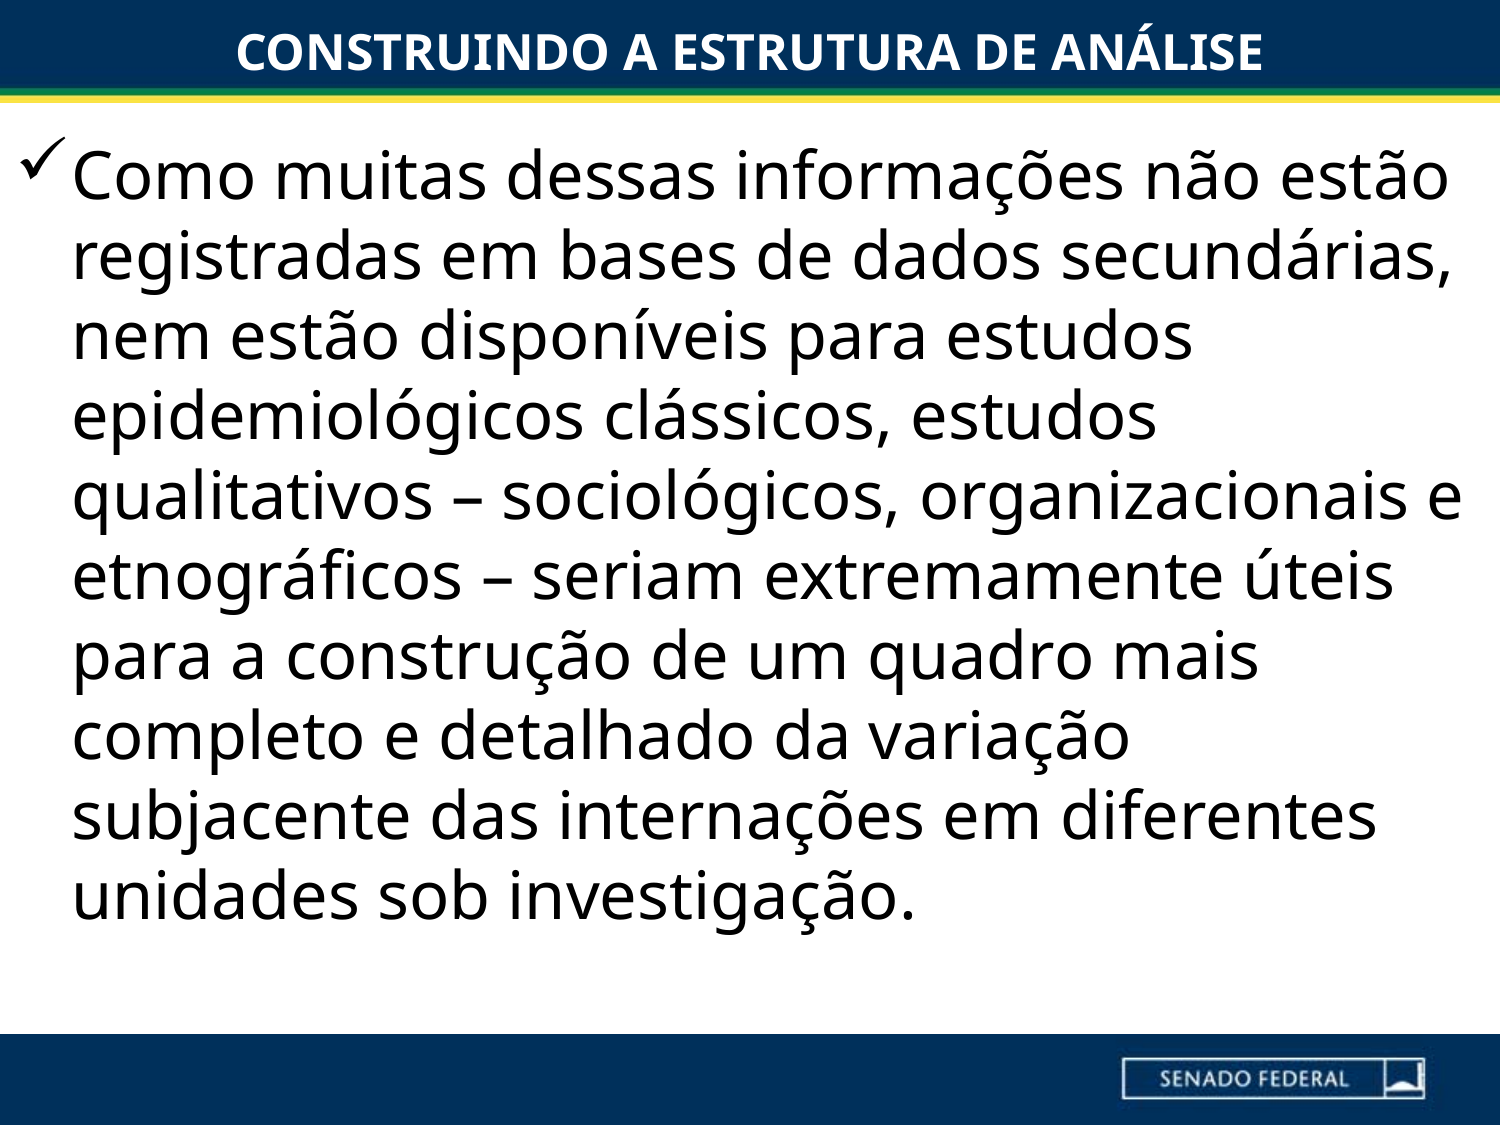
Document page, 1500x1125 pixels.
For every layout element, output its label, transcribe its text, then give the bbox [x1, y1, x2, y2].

list Como muitas dessas informações não estão registradas em bases de dados secundárias, nem estão disponíveis para estudos epidemiológicos clássicos, estudos qualitativos – sociológicos, organizacionais e etnográficos – seriam extremamente úteis para a construção de um quadro mais completo e detalhado da variação subjacente das internações em diferentes unidades sob investigação. [0, 125, 1500, 1036]
picture [0, 1036, 1500, 1125]
title CONSTRUINDO A ESTRUTURA DE ANÁLISE [0, 0, 1500, 103]
